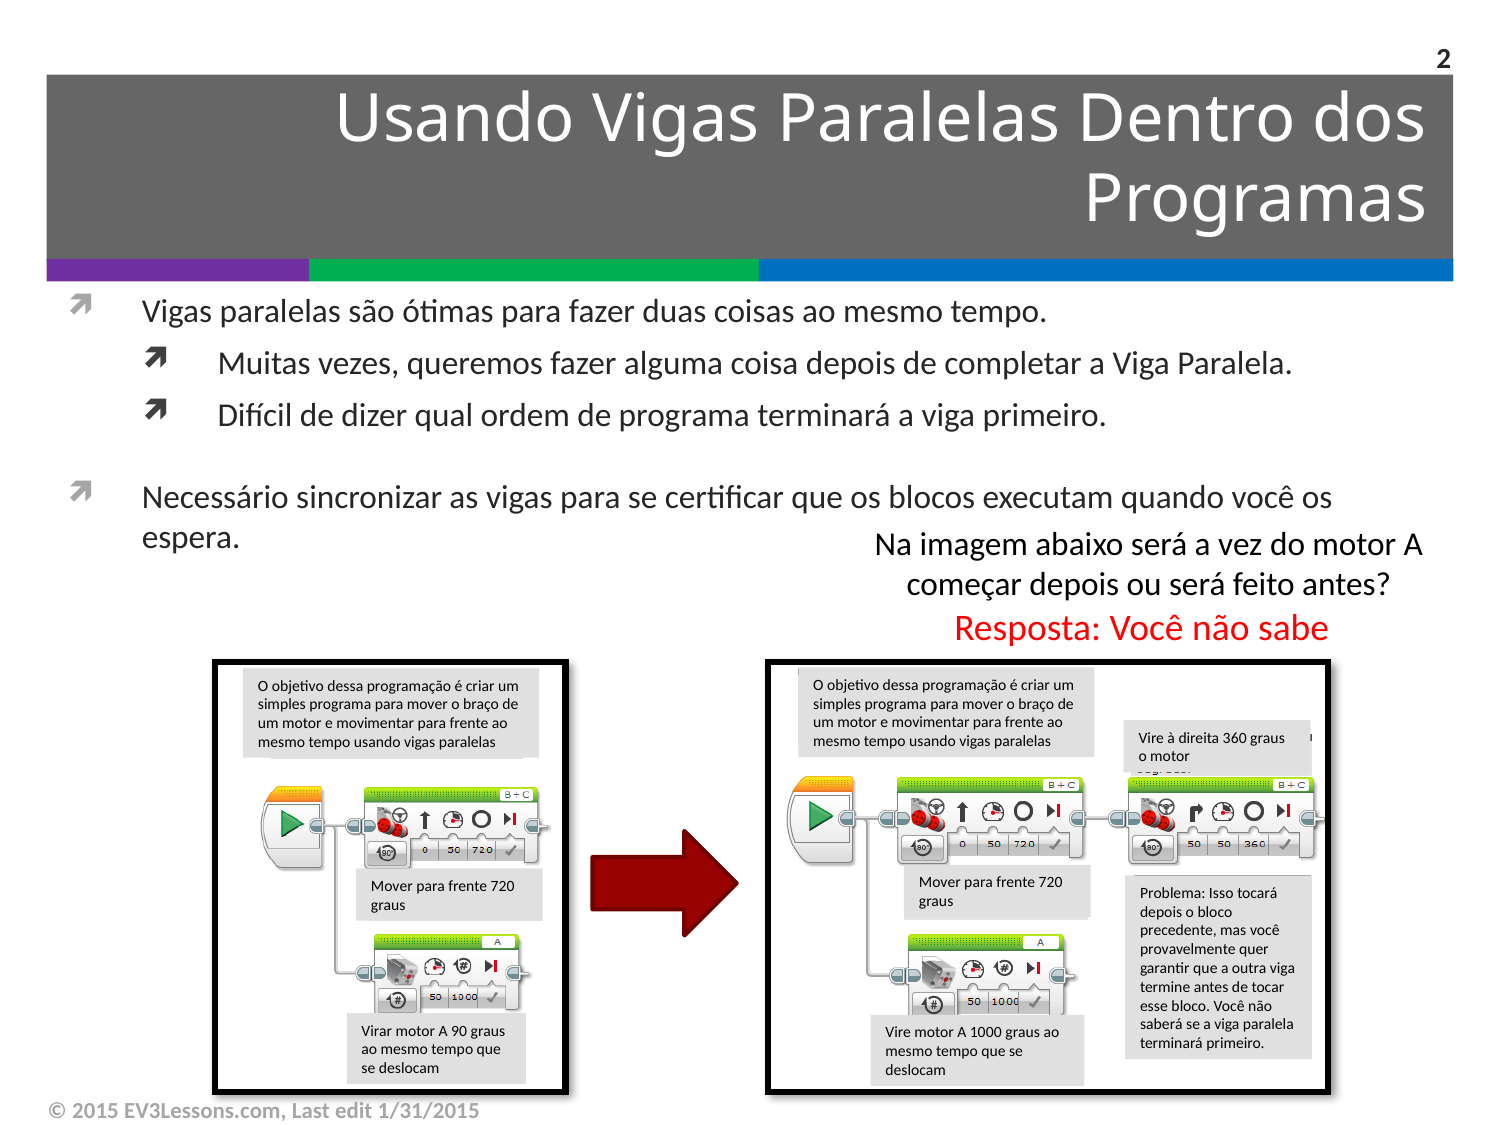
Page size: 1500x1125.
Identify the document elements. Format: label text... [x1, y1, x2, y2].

title Usando Vigas Paralelas Dentro dos Programas [99, 88, 1443, 220]
list Vigas paralelas são ótimas para fazer duas coisas ao mesmo tempo. Muitas vezes, queremos fazer alguma coisa depois de completar a Viga Paralela. Difícil de dizer qual ordem de programa terminará a viga primeiro. Necessário sincronizar as vigas para se certificar que os blocos executam quando você os espera. [52, 281, 1448, 918]
text_box Resposta: Você não sabe [939, 596, 1366, 656]
footer © 2015 EV3Lessons.com, Last edit 1/31/2015 [32, 1079, 1038, 1125]
text_box Na imagem abaixo será a vez do motor A começar depois ou será feito antes? [847, 514, 1451, 610]
text_box [590, 829, 739, 938]
slide_number 2 [1362, 27, 1466, 87]
picture [217, 664, 563, 1089]
picture [770, 664, 1326, 1089]
